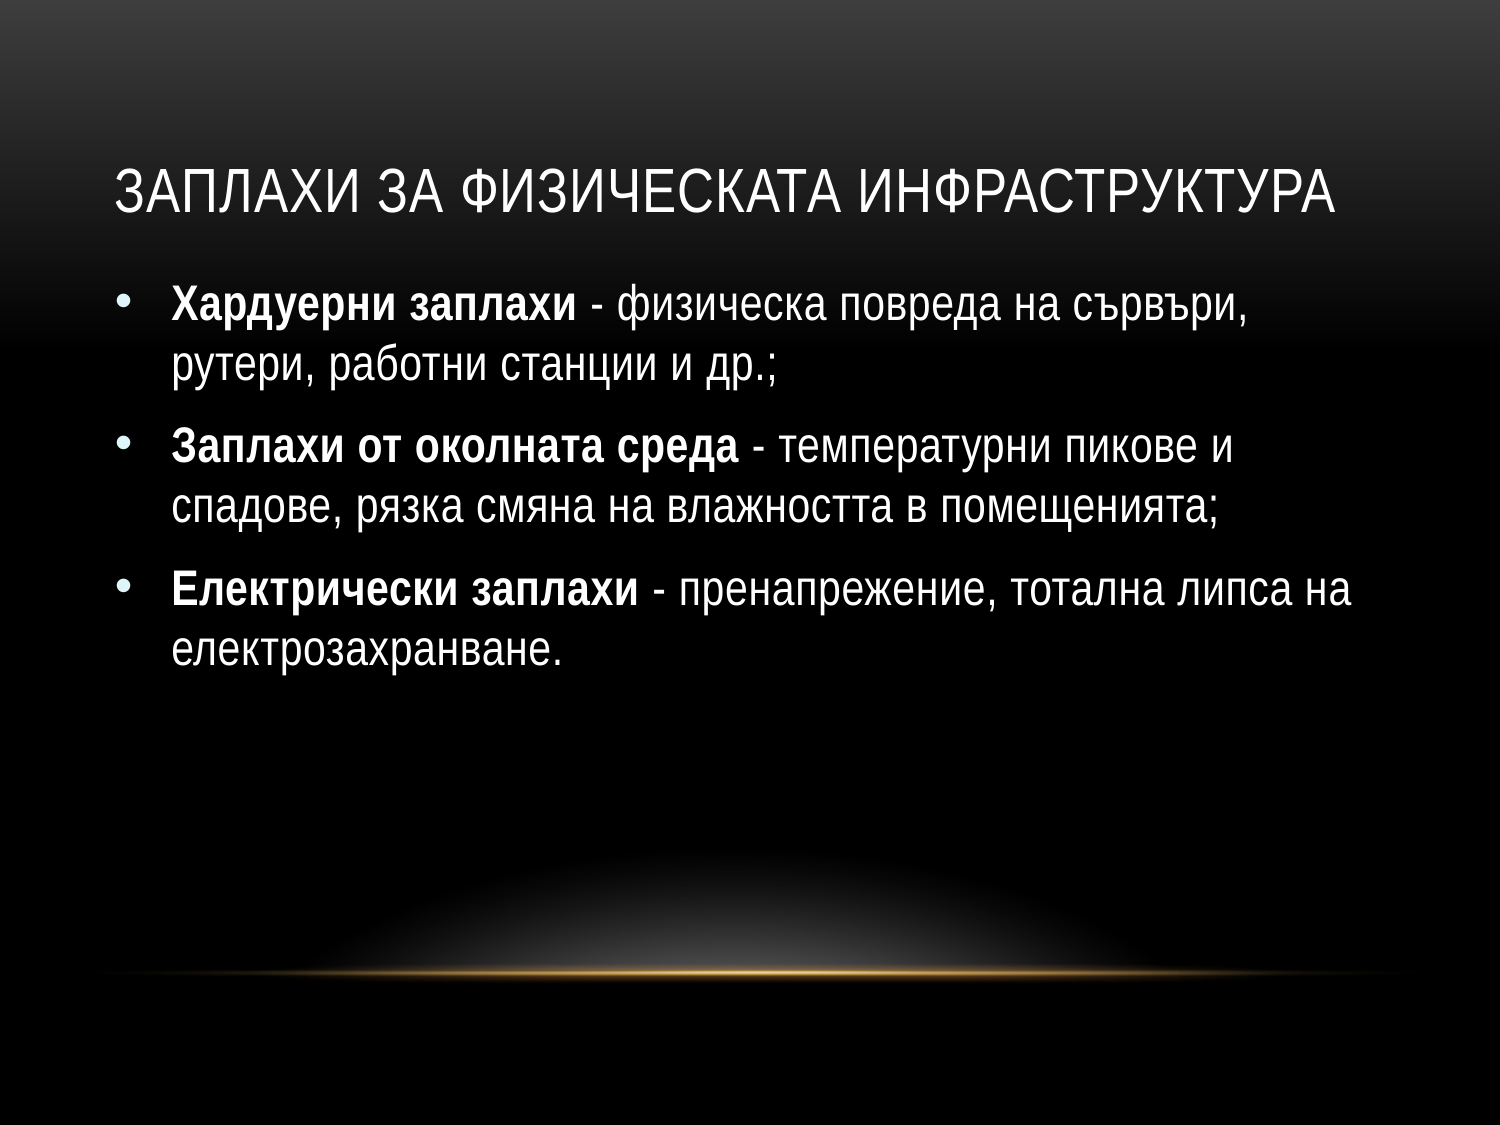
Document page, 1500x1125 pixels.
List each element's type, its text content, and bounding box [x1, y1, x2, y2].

list Хардуерни заплахи - физическа повреда на сървъри, рутери, работни станции и др.; Заплахи от околната среда - температурни пикове и спадове, рязка смяна на влажността в помещенията; Електрически заплахи - пренапрежение, тотална липса на електрозахранване. [99, 262, 1400, 938]
title заплахи за физическата инфраструктура [99, 45, 1400, 233]
picture [0, 0, 1500, 1125]
